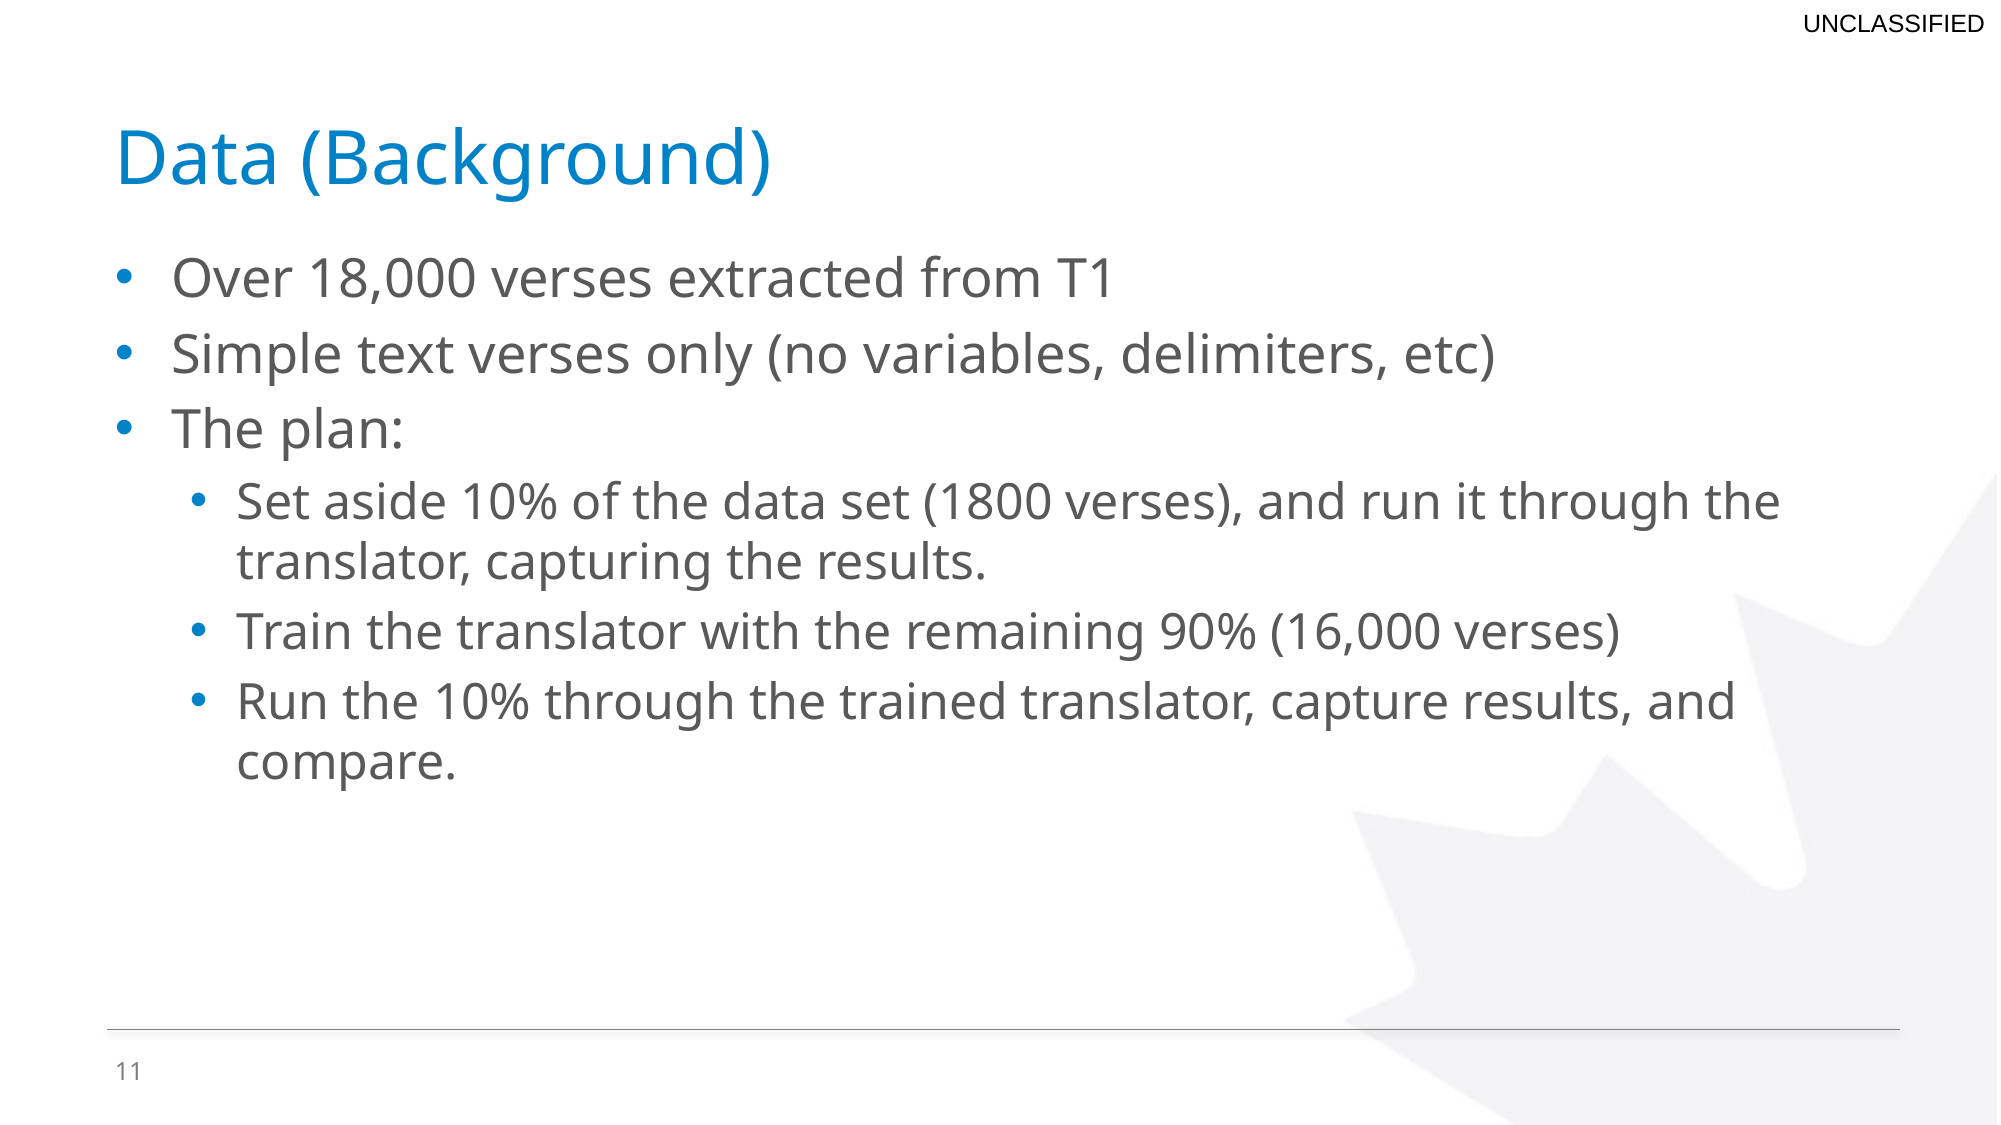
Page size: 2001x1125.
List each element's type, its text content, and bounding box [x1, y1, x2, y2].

picture [1294, 442, 1997, 1125]
list Over 18,000 verses extracted from T1 Simple text verses only (no variables, delimiters, etc) The plan: Set aside 10% of the data set (1800 verses), and run it through the translator, capturing the results. Train the translator with the remaining 90% (16,000 verses) Run the 10% through the trained translator, capture results, and compare. [99, 235, 1900, 1005]
slide_number 11 [99, 1042, 315, 1103]
title Data (Background) [99, 45, 1900, 207]
